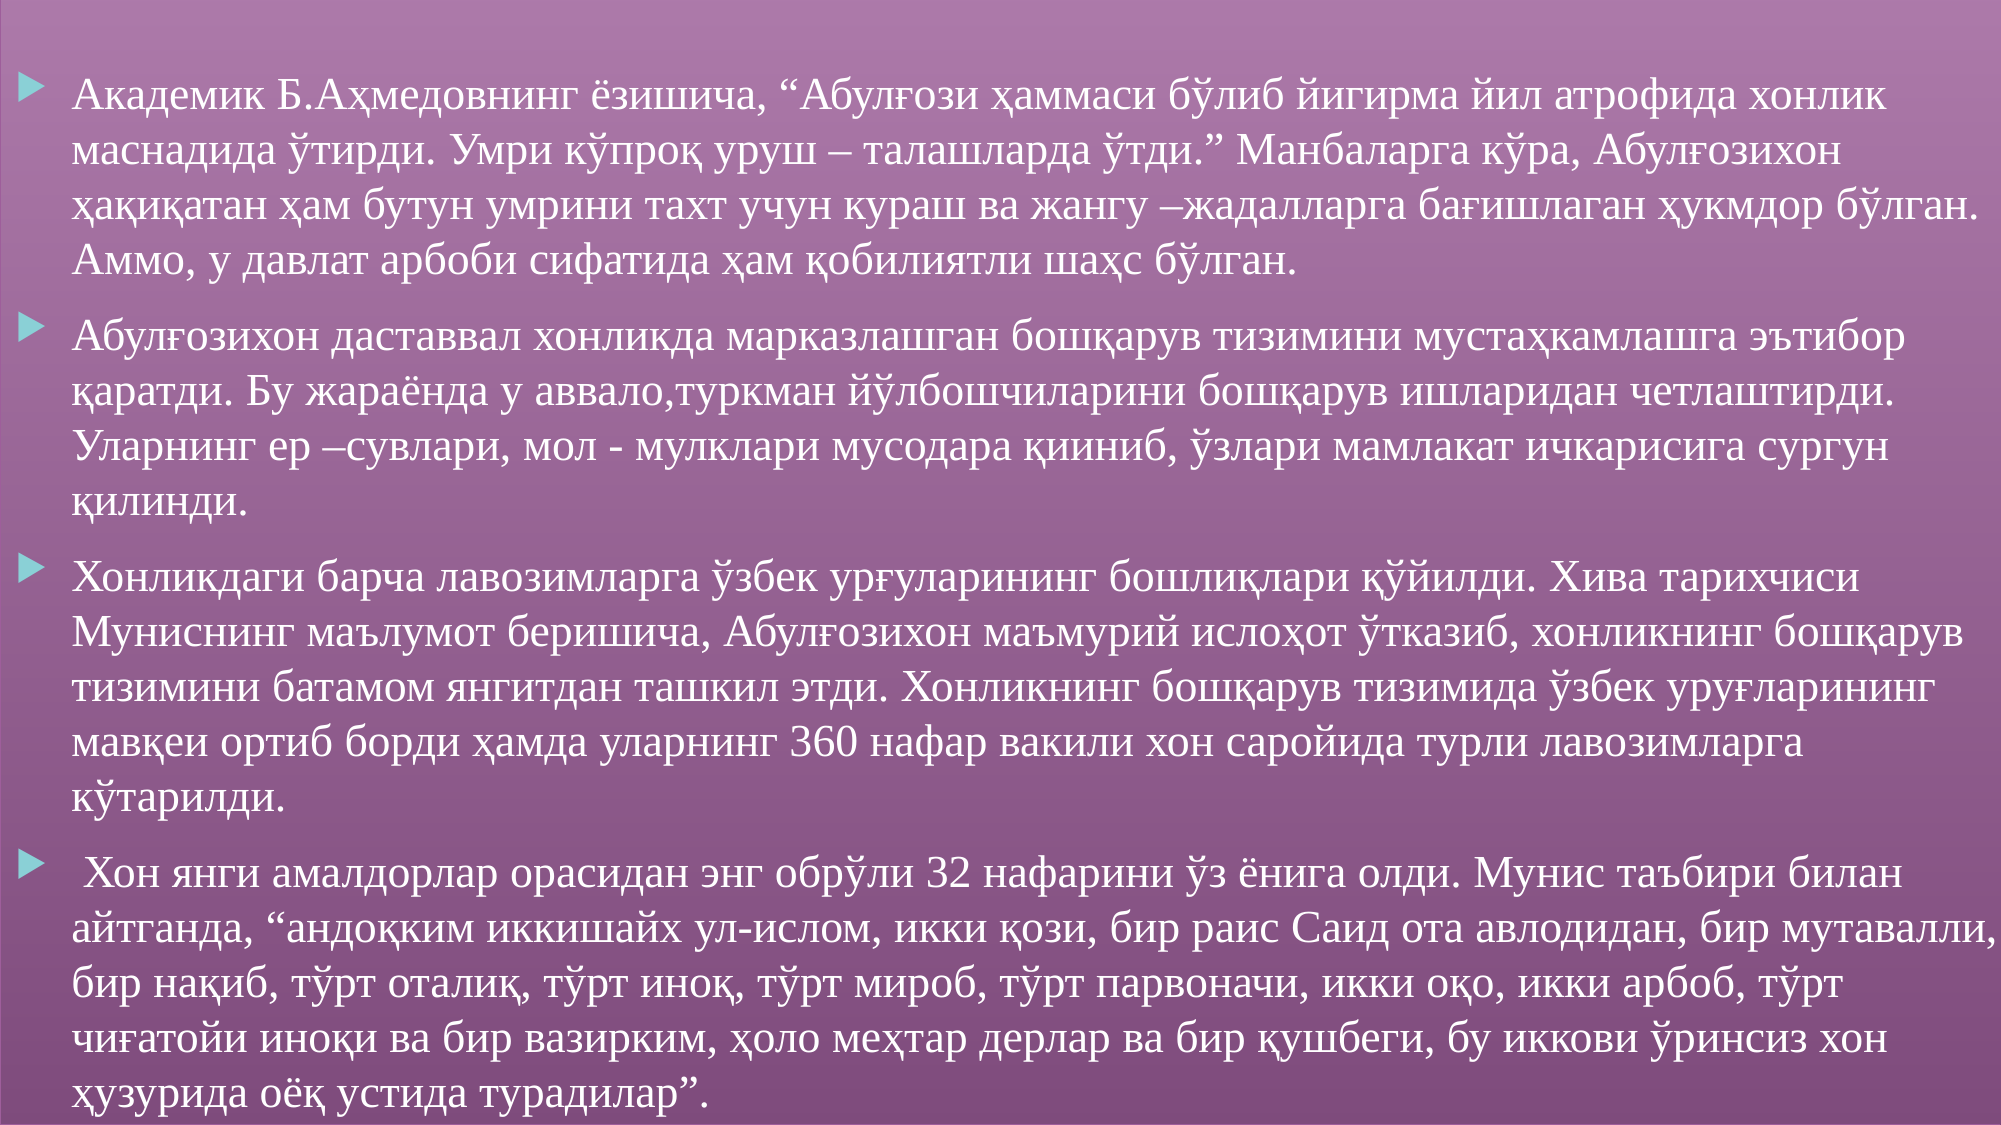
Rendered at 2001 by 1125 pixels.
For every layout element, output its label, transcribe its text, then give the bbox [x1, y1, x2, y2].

list Академик Б.Аҳмедовнинг ёзишича, “Абулғози ҳаммаси бўлиб йигирма йил атрофида хонлик маснадида ўтирди. Умри кўпроқ уруш – талашларда ўтди.” Манбаларга кўра, Абулғозихон ҳақиқатан ҳам бутун умрини тахт учун кураш ва жангу –жадалларга бағишлаган ҳукмдор бўлган. Аммо, у давлат арбоби сифатида ҳам қобилиятли шаҳс бўлган. Абулғозихон даставвал хонликда марказлашган бошқарув тизимини мустаҳкамлашга эътибор қаратди. Бу жараёнда у аввало,туркман йўлбошчиларини бошқарув ишларидан четлаштирди. Уларнинг ер –сувлари, мол - мулклари мусодара қииниб, ўзлари мамлакат ичкарисига сургун қилинди. Хонликдаги барча лавозимларга ўзбек урғуларининг бошлиқлари қўйилди. Хива тарихчиси Муниснинг маълумот беришича, Абулғозихон маъмурий ислоҳот ўтказиб, хонликнинг бошқарув тизимини батамом янгитдан ташкил этди. Хонликнинг бошқарув тизимида ўзбек уруғларининг мавқеи ортиб борди ҳамда уларнинг 360 нафар вакили хон саройида турли лавозимларга кўтарилди. Хон янги амалдорлар орасидан энг обрўли 32 нафарини ўз ёнига олди. Мунис таъбири билан айтганда, “андоқким иккишайх ул-ислом, икки қози, бир раис Саид ота авлодидан, бир мутавалли, бир нақиб, тўрт оталиқ, тўрт иноқ, тўрт мироб, тўрт парвоначи, икки оқо, икки арбоб, тўрт чиғатойи иноқи ва бир вазирким, ҳоло меҳтар дерлар ва бир қушбеги, бу иккови ўринсиз хон ҳузурида оёқ устида турадилар”. [0, 0, 2000, 1125]
